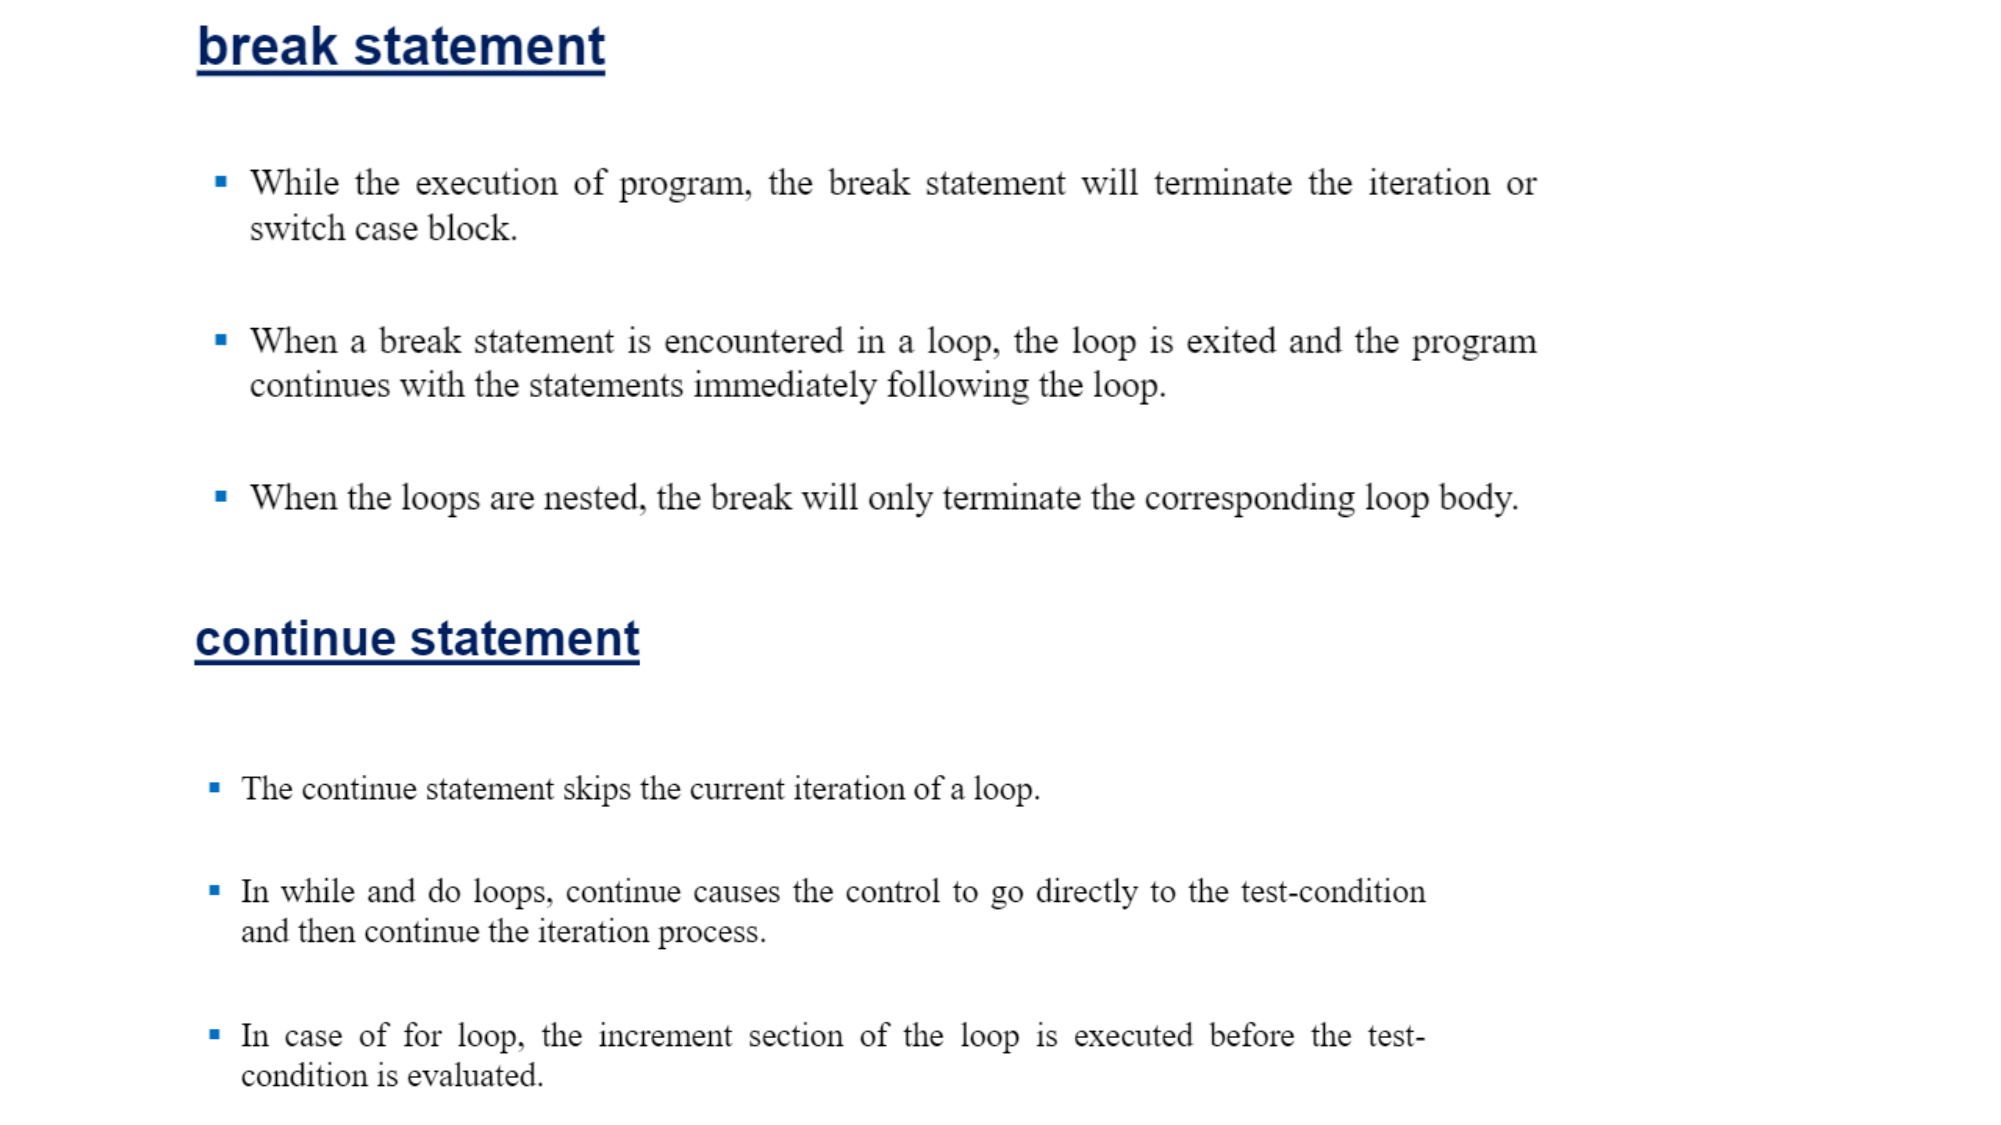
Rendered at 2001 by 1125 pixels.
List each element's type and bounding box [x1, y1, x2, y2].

picture [178, 617, 1458, 1125]
picture [178, 18, 1550, 563]
